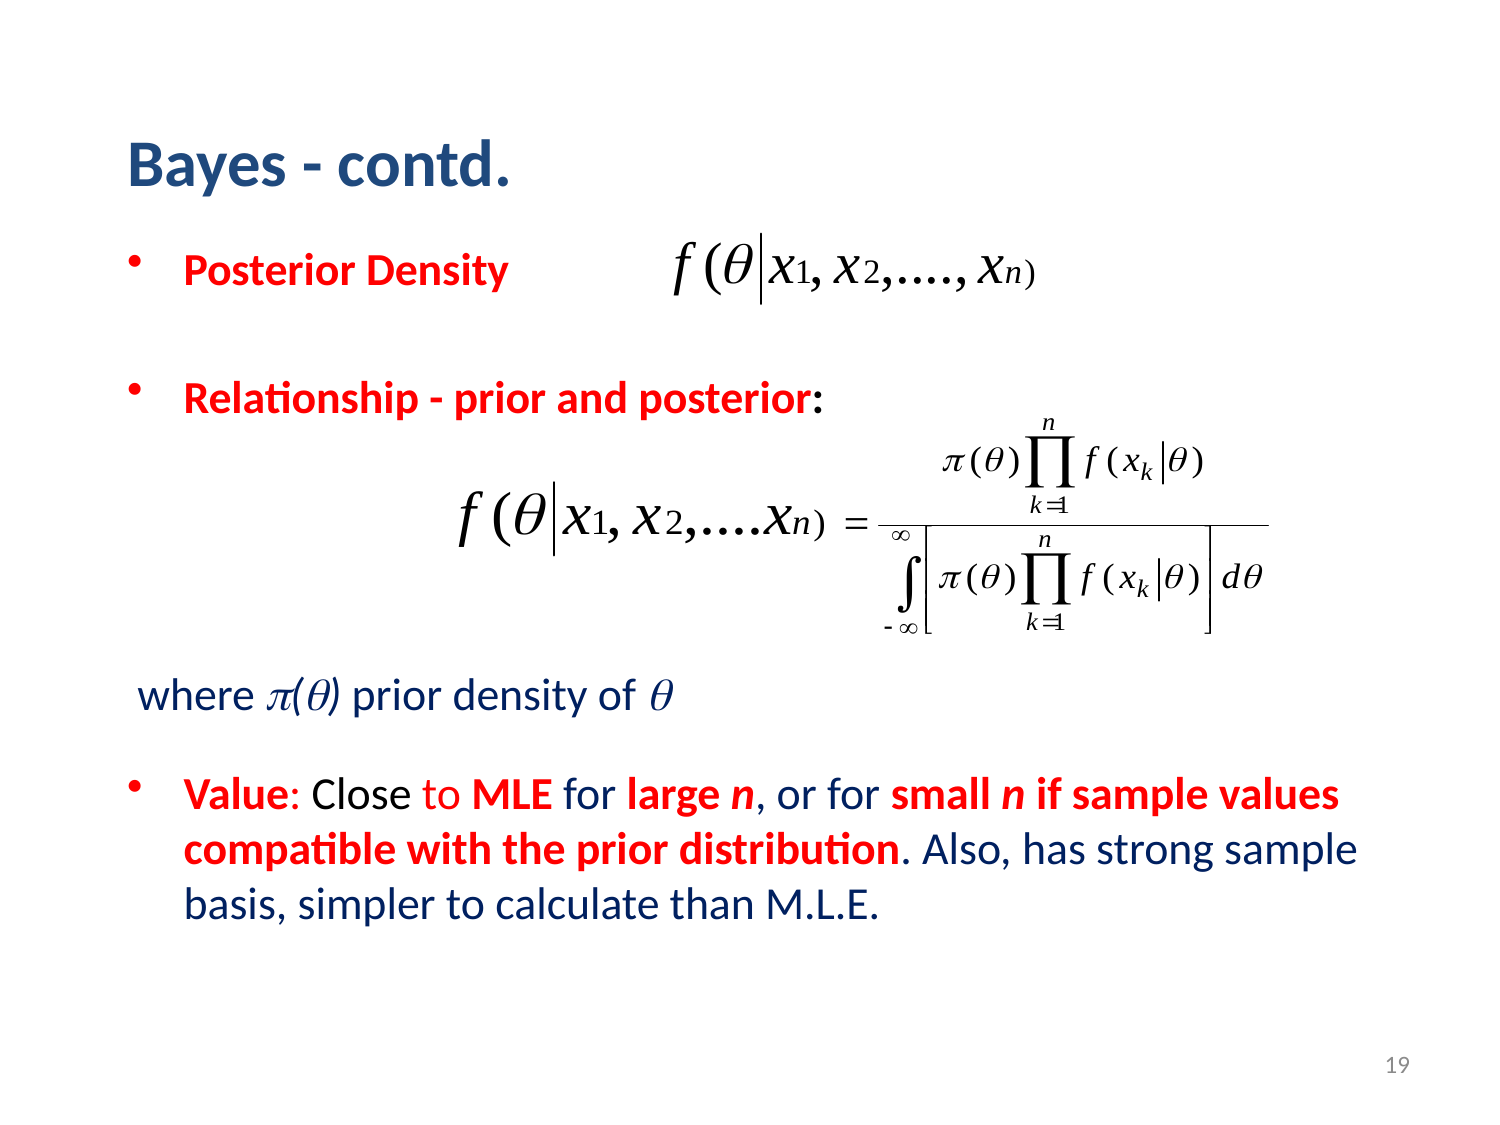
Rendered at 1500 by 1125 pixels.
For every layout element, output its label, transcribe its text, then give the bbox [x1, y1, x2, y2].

slide_number 19 [1074, 1024, 1425, 1103]
text_box Posterior Density Relationship - prior and posterior: where () prior density of  Value: Close to MLE for large n, or for small n if sample values compatible with the prior distribution. Also, has strong sample basis, simpler to calculate than M.L.E. [112, 231, 1388, 1000]
text_box Bayes - contd. [112, 66, 1388, 231]
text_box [437, 396, 1282, 646]
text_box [653, 219, 1046, 318]
